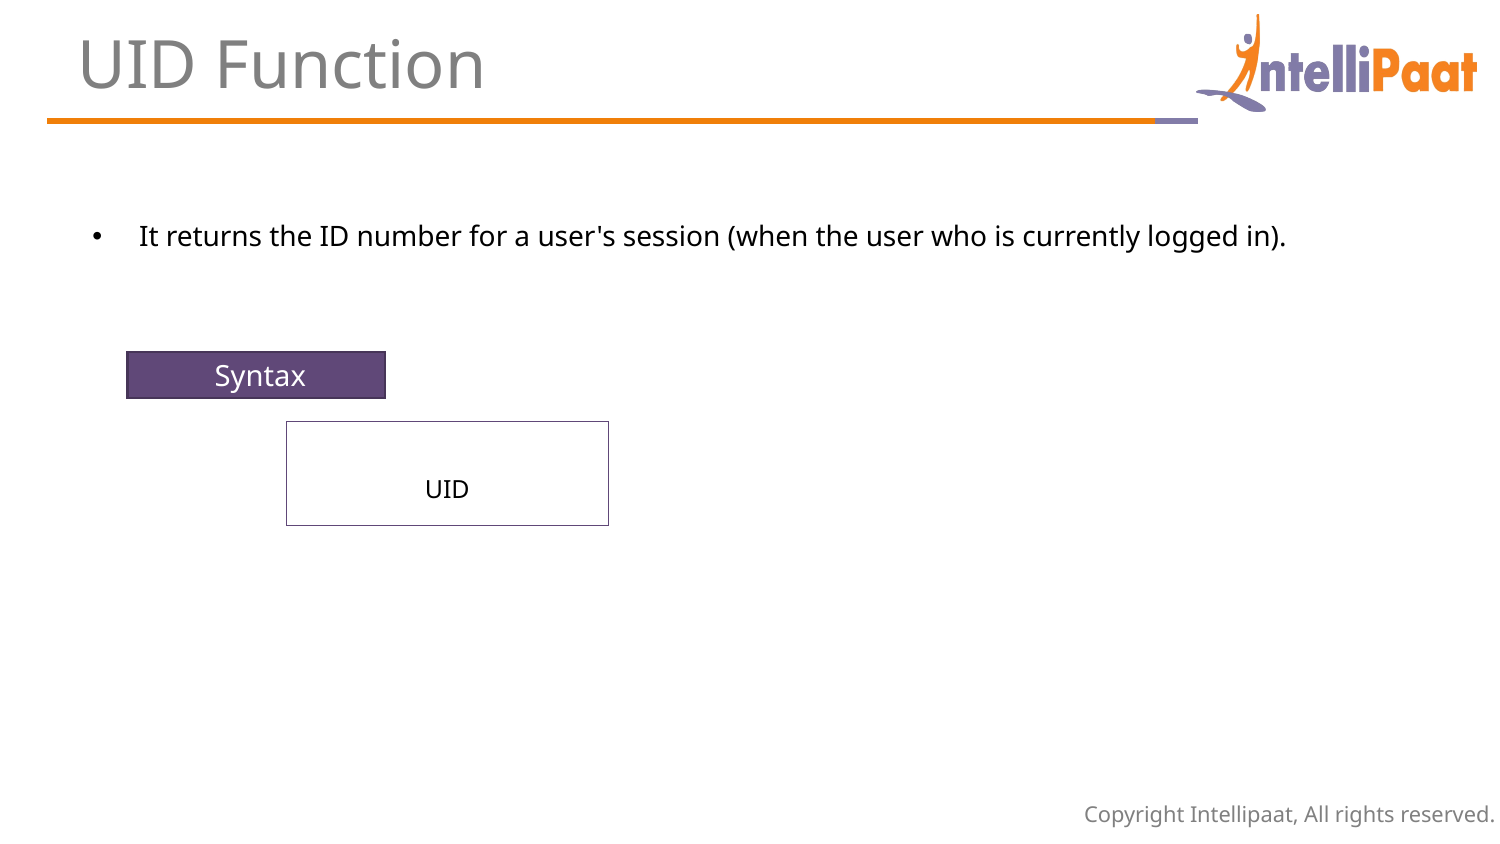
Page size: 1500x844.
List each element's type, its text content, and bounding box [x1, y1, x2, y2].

text_box UID Function [77, 23, 1188, 84]
picture [1196, 14, 1477, 112]
text_box UID [286, 421, 609, 526]
text_box It returns the ID number for a user's session (when the user who is currently logged in). [77, 177, 1474, 260]
text_box Syntax [126, 351, 386, 399]
